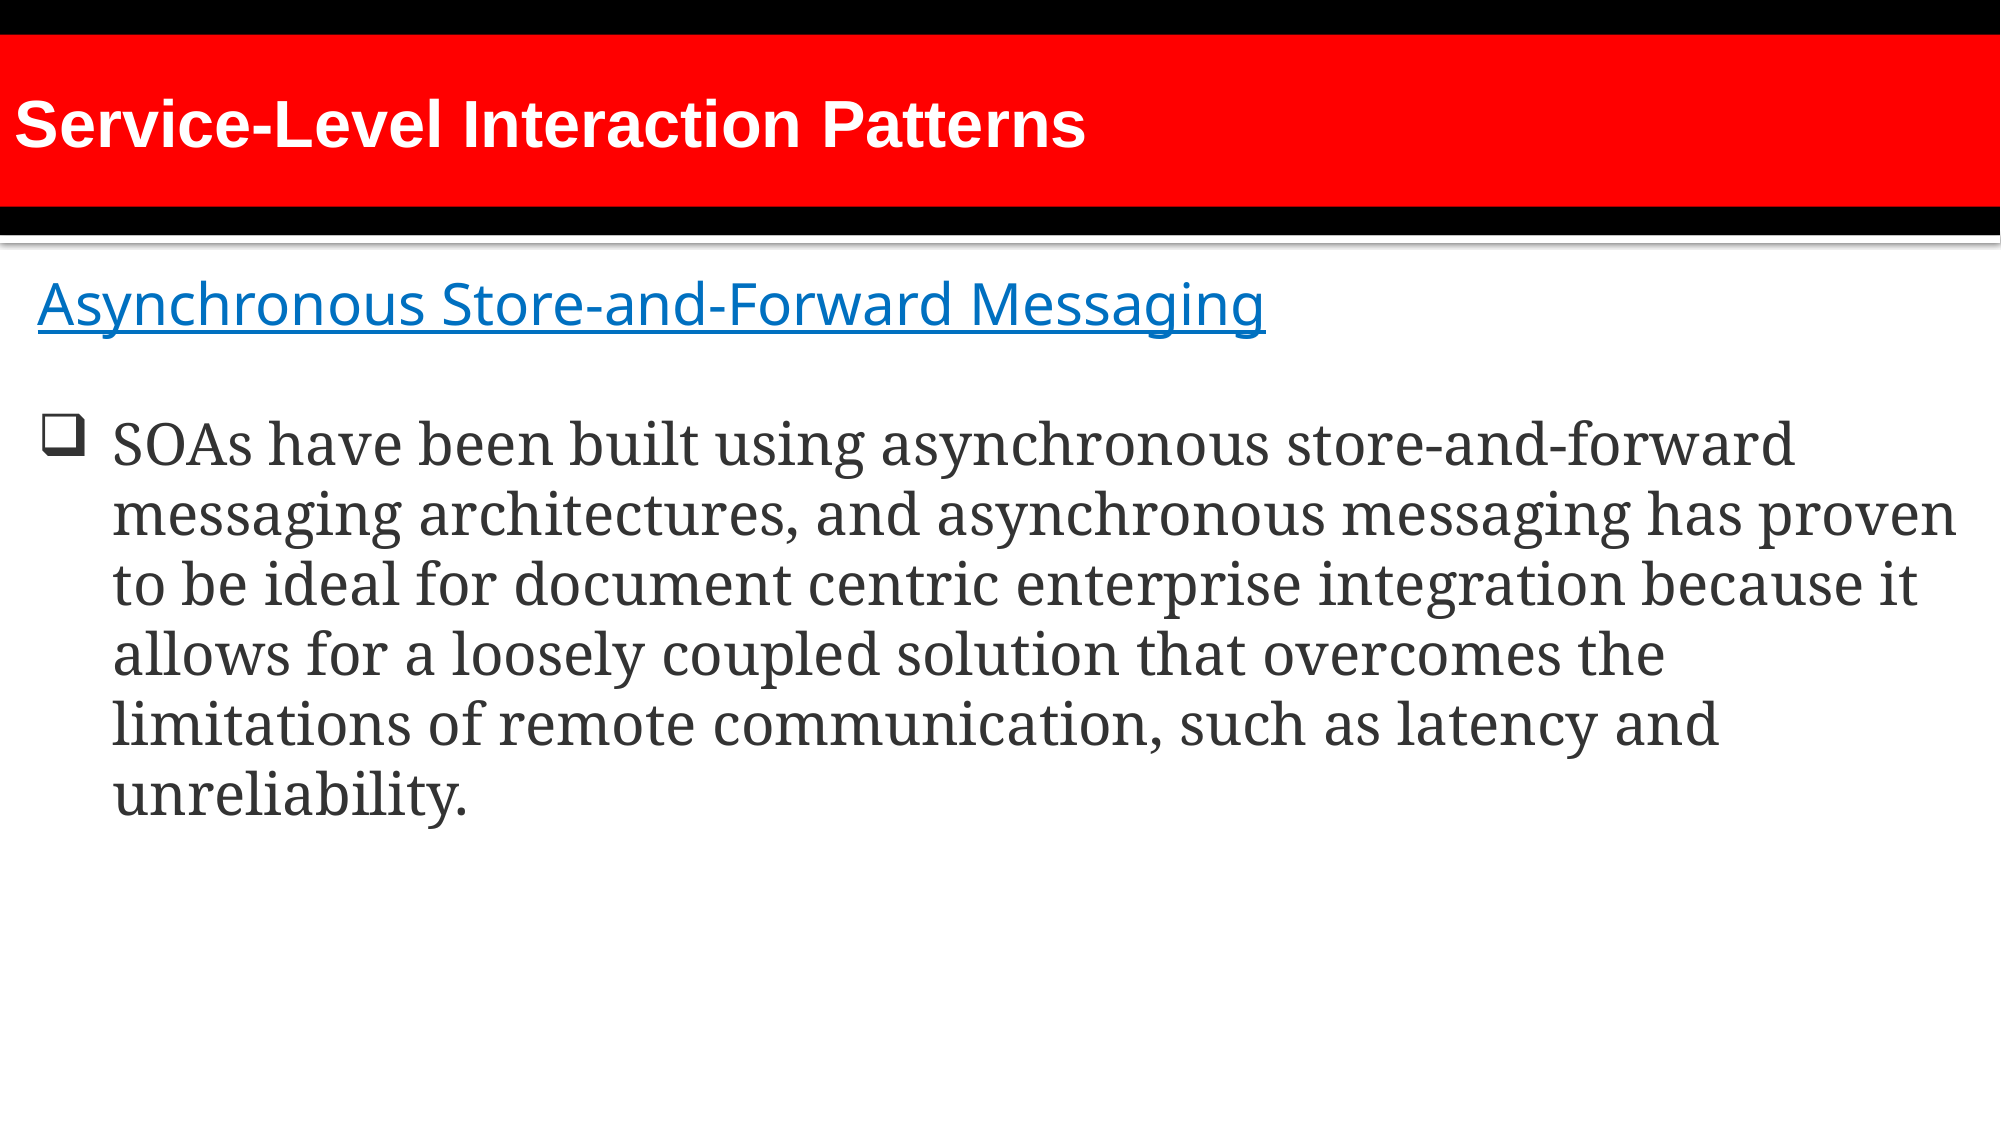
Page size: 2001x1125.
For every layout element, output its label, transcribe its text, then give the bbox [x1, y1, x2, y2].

text_box Service-Level Interaction Patterns [0, 34, 2000, 207]
text_box Asynchronous Store-and-Forward Messaging SOAs have been built using asynchronous store-and-forward messaging architectures, and asynchronous messaging has proven to be ideal for document centric enterprise integration because it allows for a loosely coupled solution that overcomes the limitations of remote communication, such as latency and unreliability. [28, 252, 1985, 1053]
